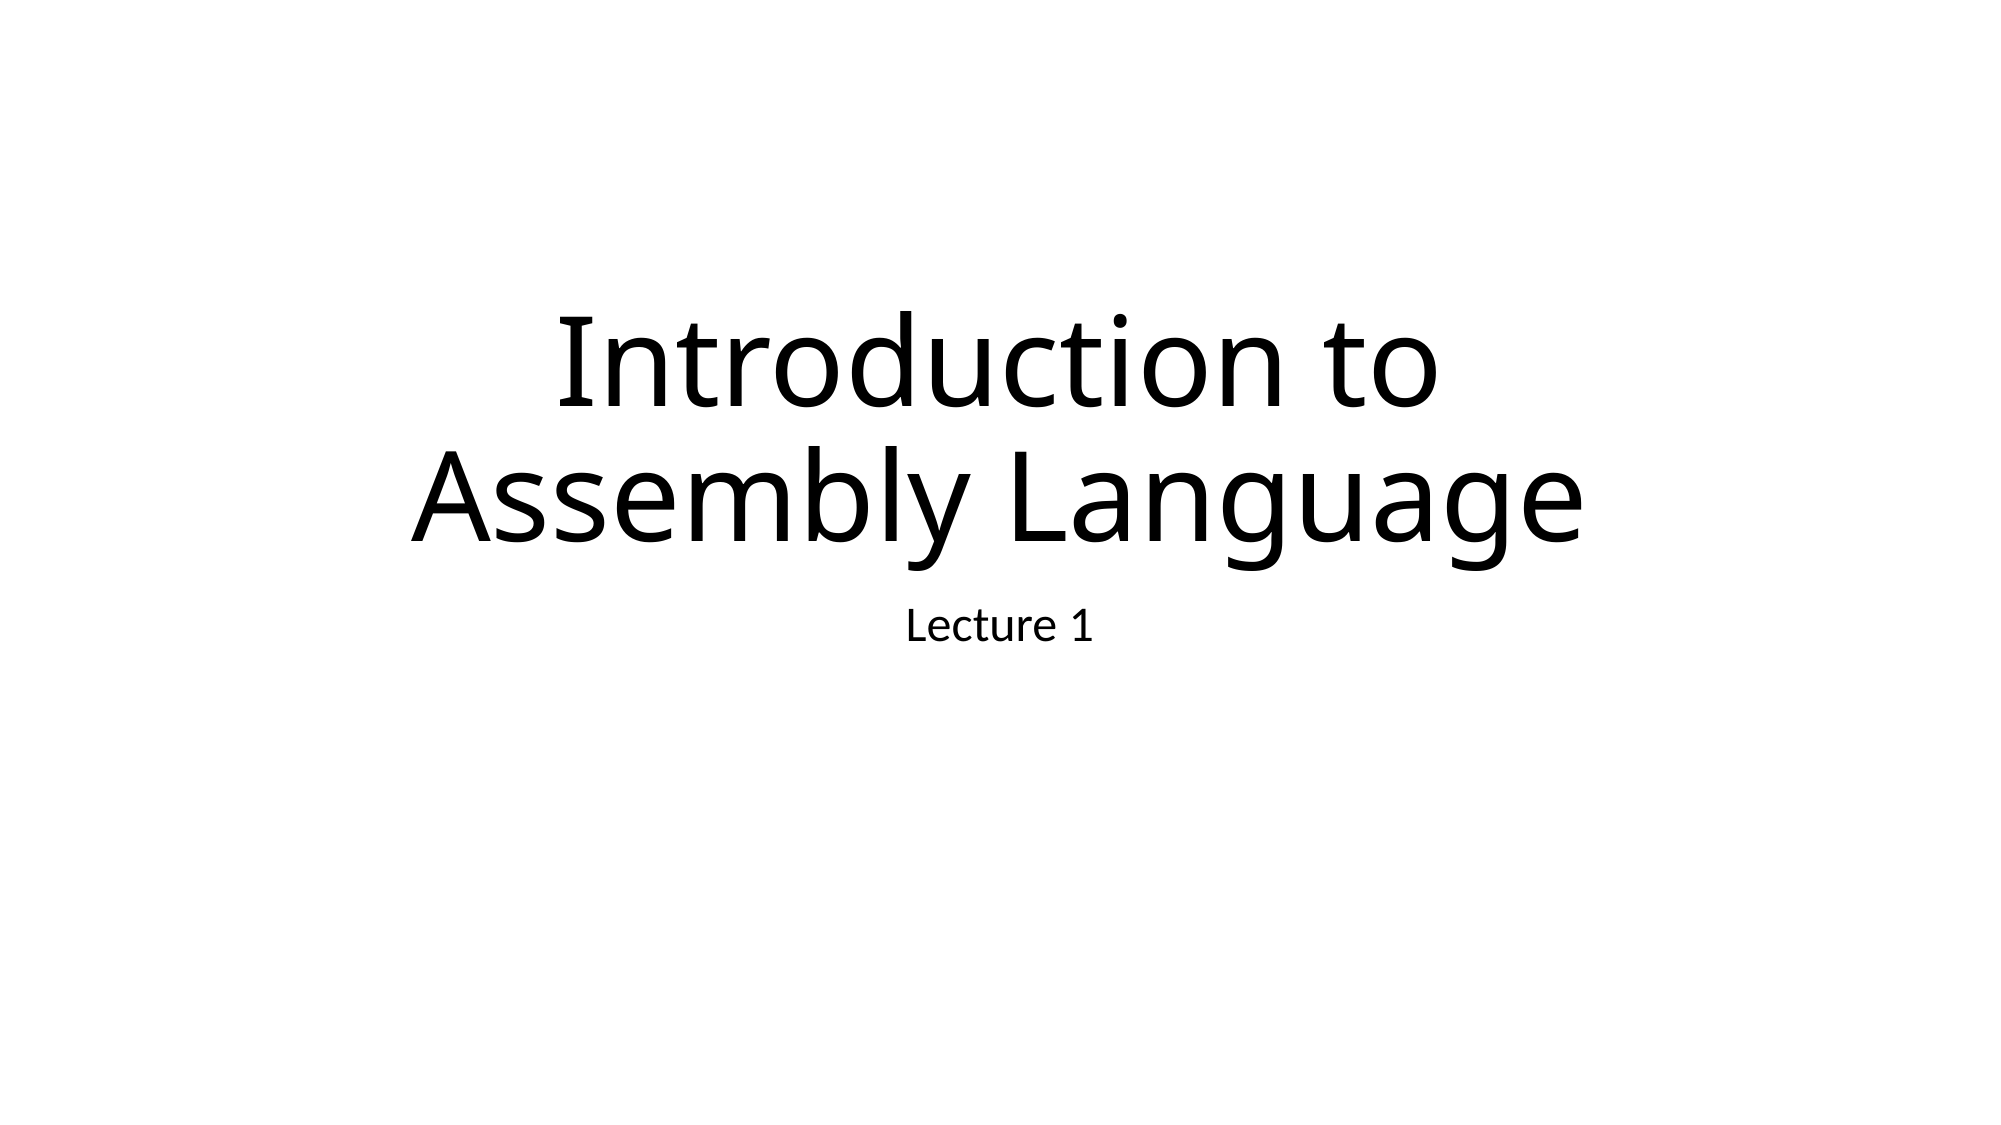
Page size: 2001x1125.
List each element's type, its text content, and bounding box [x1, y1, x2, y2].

title Introduction to Assembly Language [249, 184, 1750, 576]
subtitle Lecture 1 [249, 590, 1750, 863]
